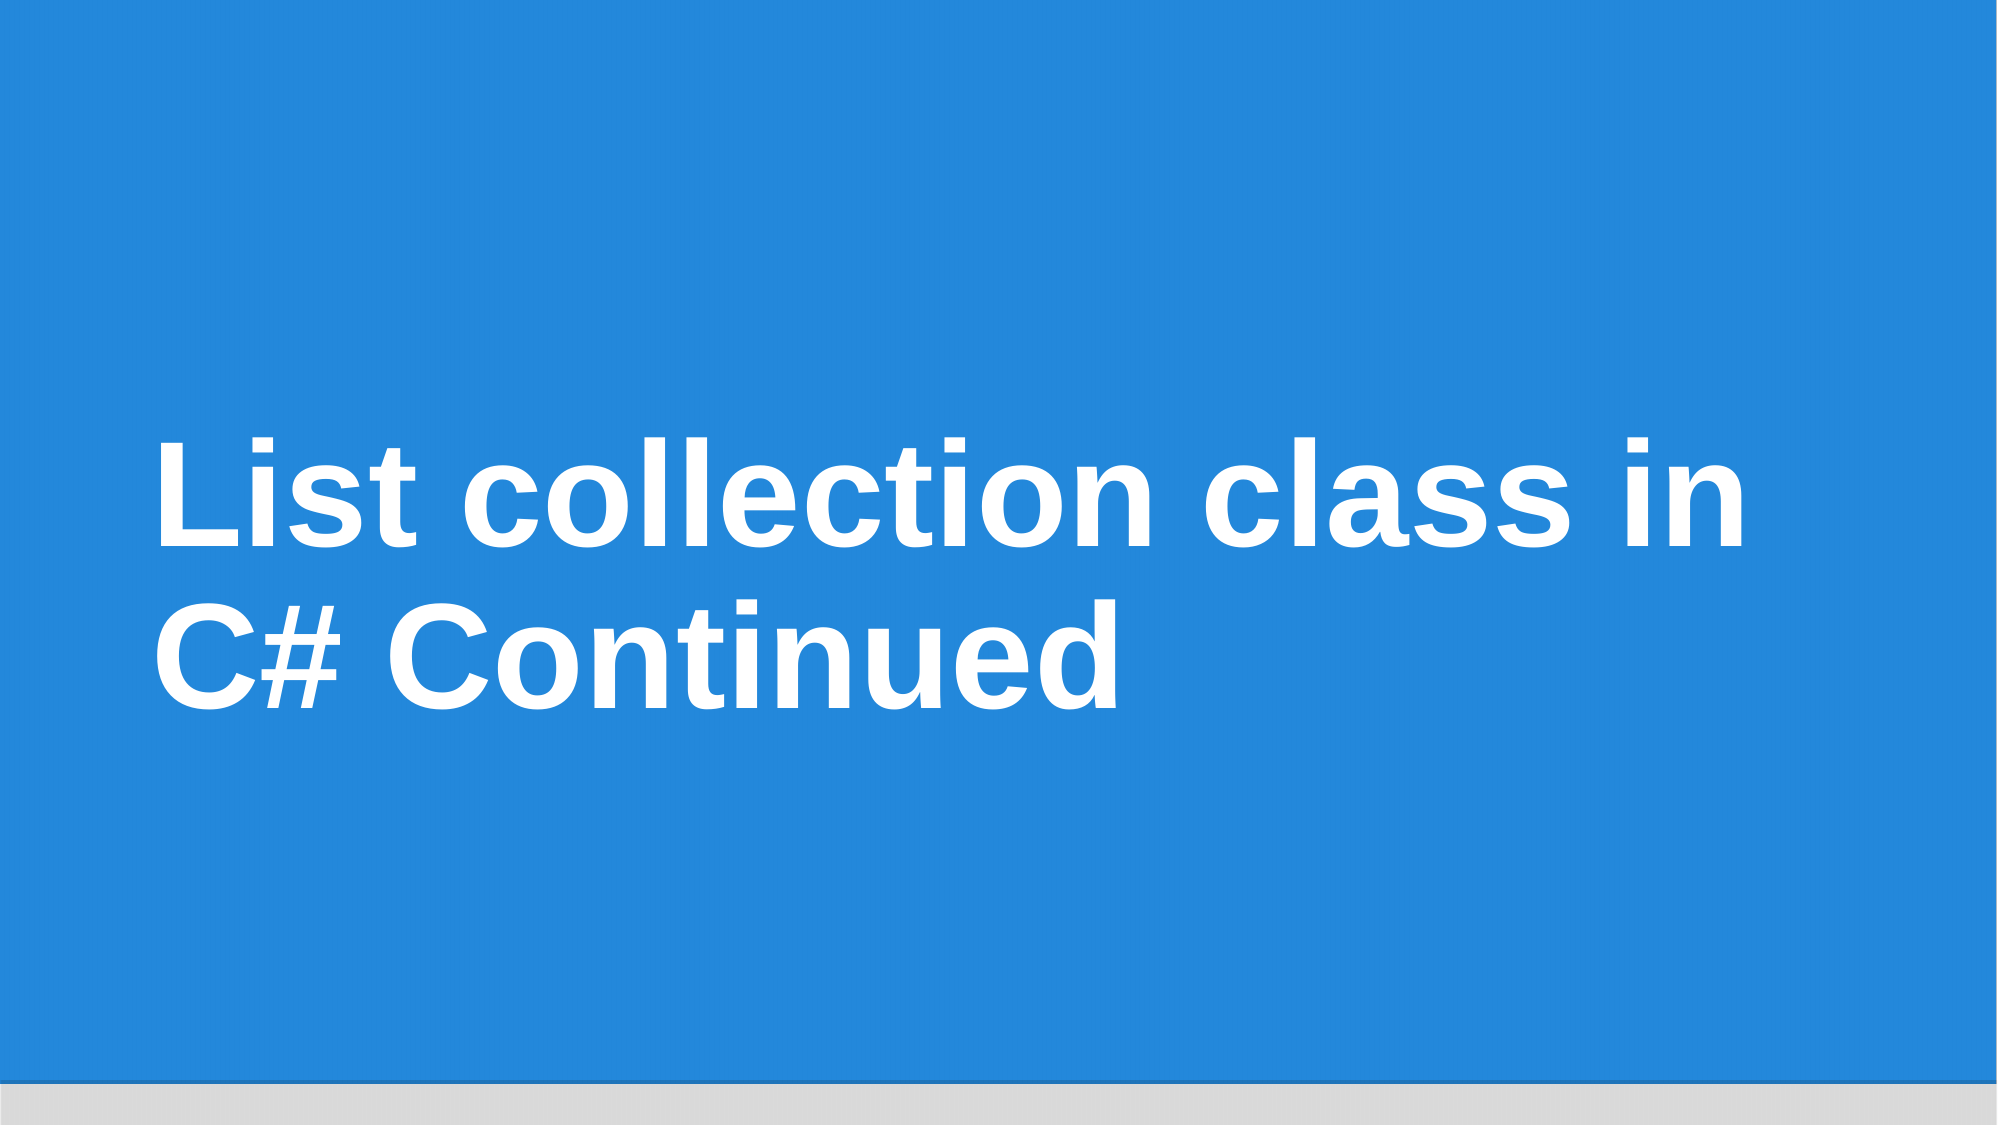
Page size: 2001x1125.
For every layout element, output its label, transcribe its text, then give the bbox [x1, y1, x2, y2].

picture [0, 0, 2001, 1125]
title List collection class in C# Continued [136, 383, 1862, 749]
